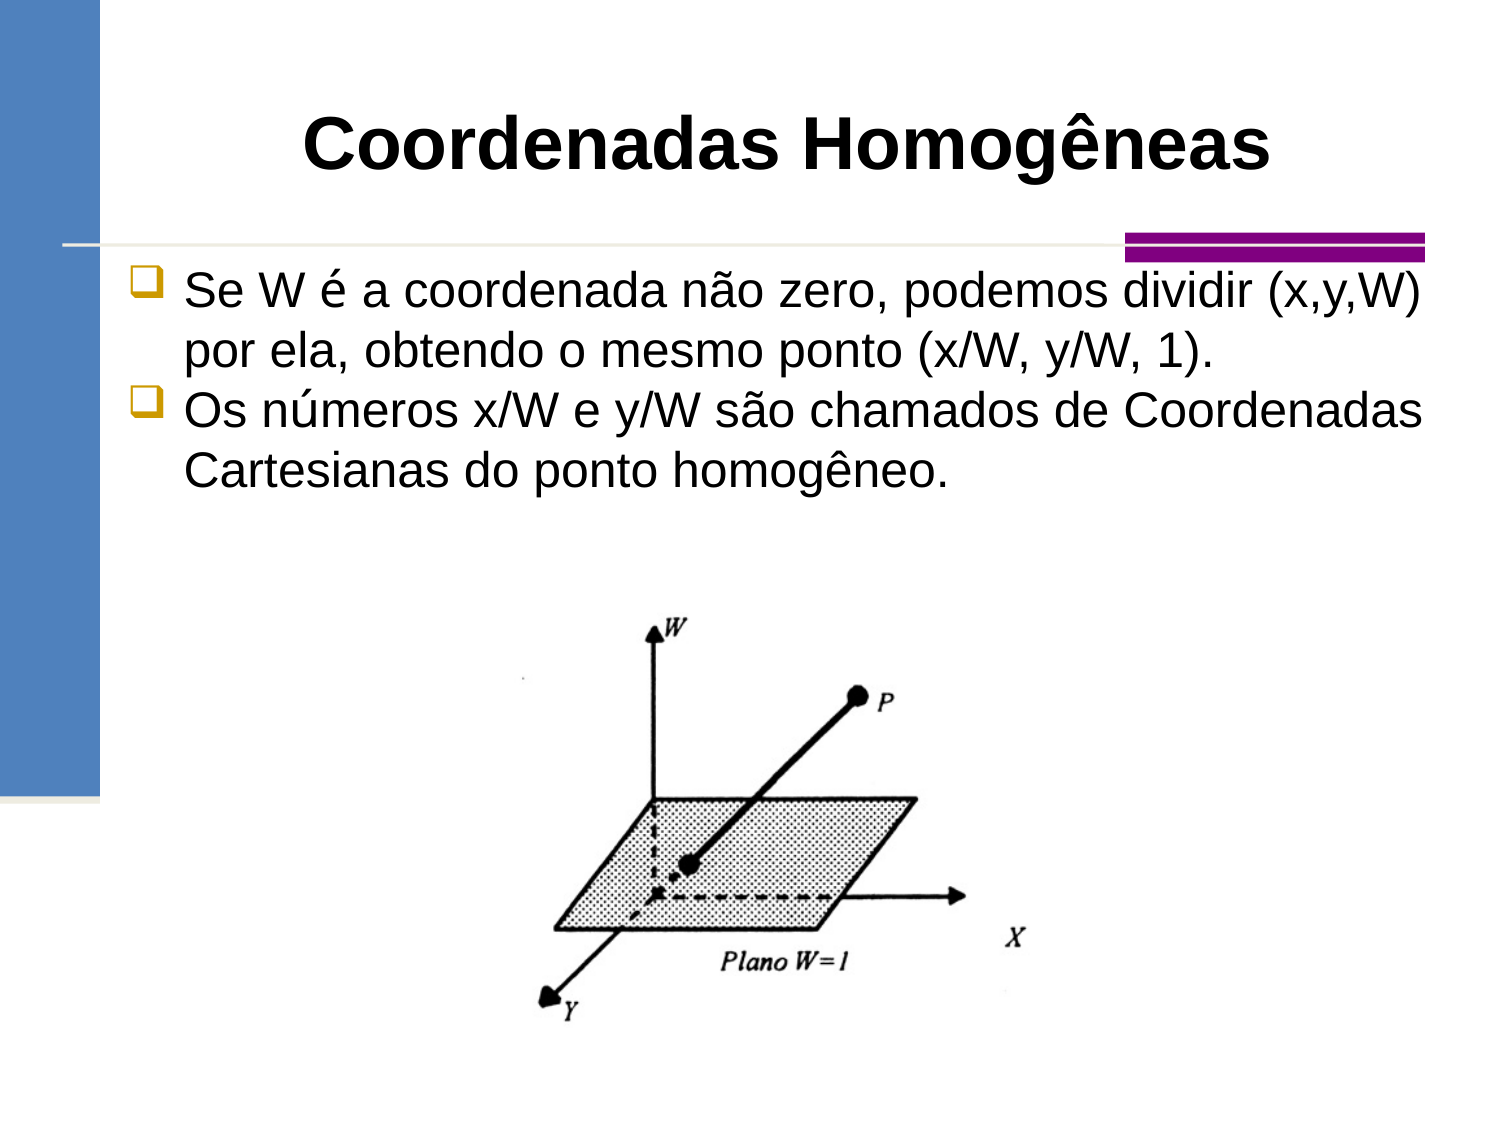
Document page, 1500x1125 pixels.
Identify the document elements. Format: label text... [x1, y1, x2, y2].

text_box Se W é a coordenada não zero, podemos dividir (x,y,W) por ela, obtendo o mesmo ponto (x/W, y/W, 1). Os números x/W e y/W são chamados de Coordenadas Cartesianas do ponto homogêneo. [112, 249, 1500, 1038]
picture [512, 612, 1031, 1028]
text_box Coordenadas Homogêneas [150, 45, 1425, 233]
